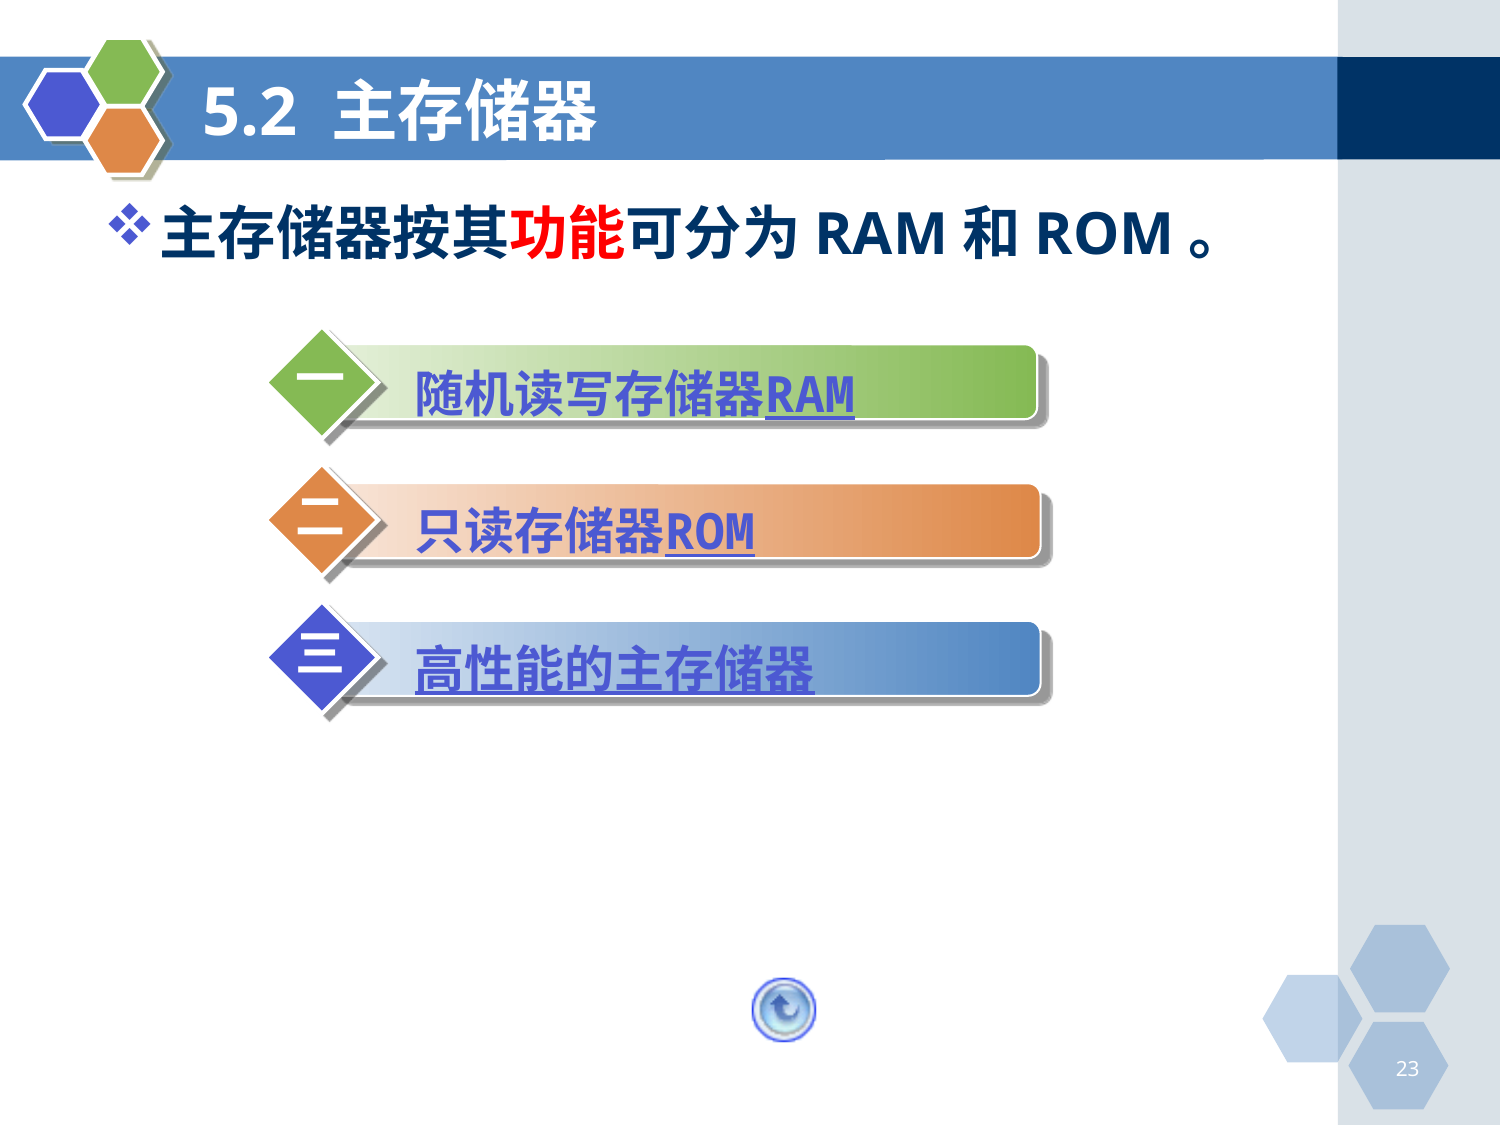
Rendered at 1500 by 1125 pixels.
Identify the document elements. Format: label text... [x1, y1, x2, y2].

slide_number 23 [1359, 1047, 1435, 1086]
list 主存储器按其功能可分为RAM和ROM。 [88, 196, 1306, 303]
title 5.2 主存储器 [187, 62, 1288, 155]
picture [749, 975, 819, 1045]
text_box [265, 325, 1041, 714]
